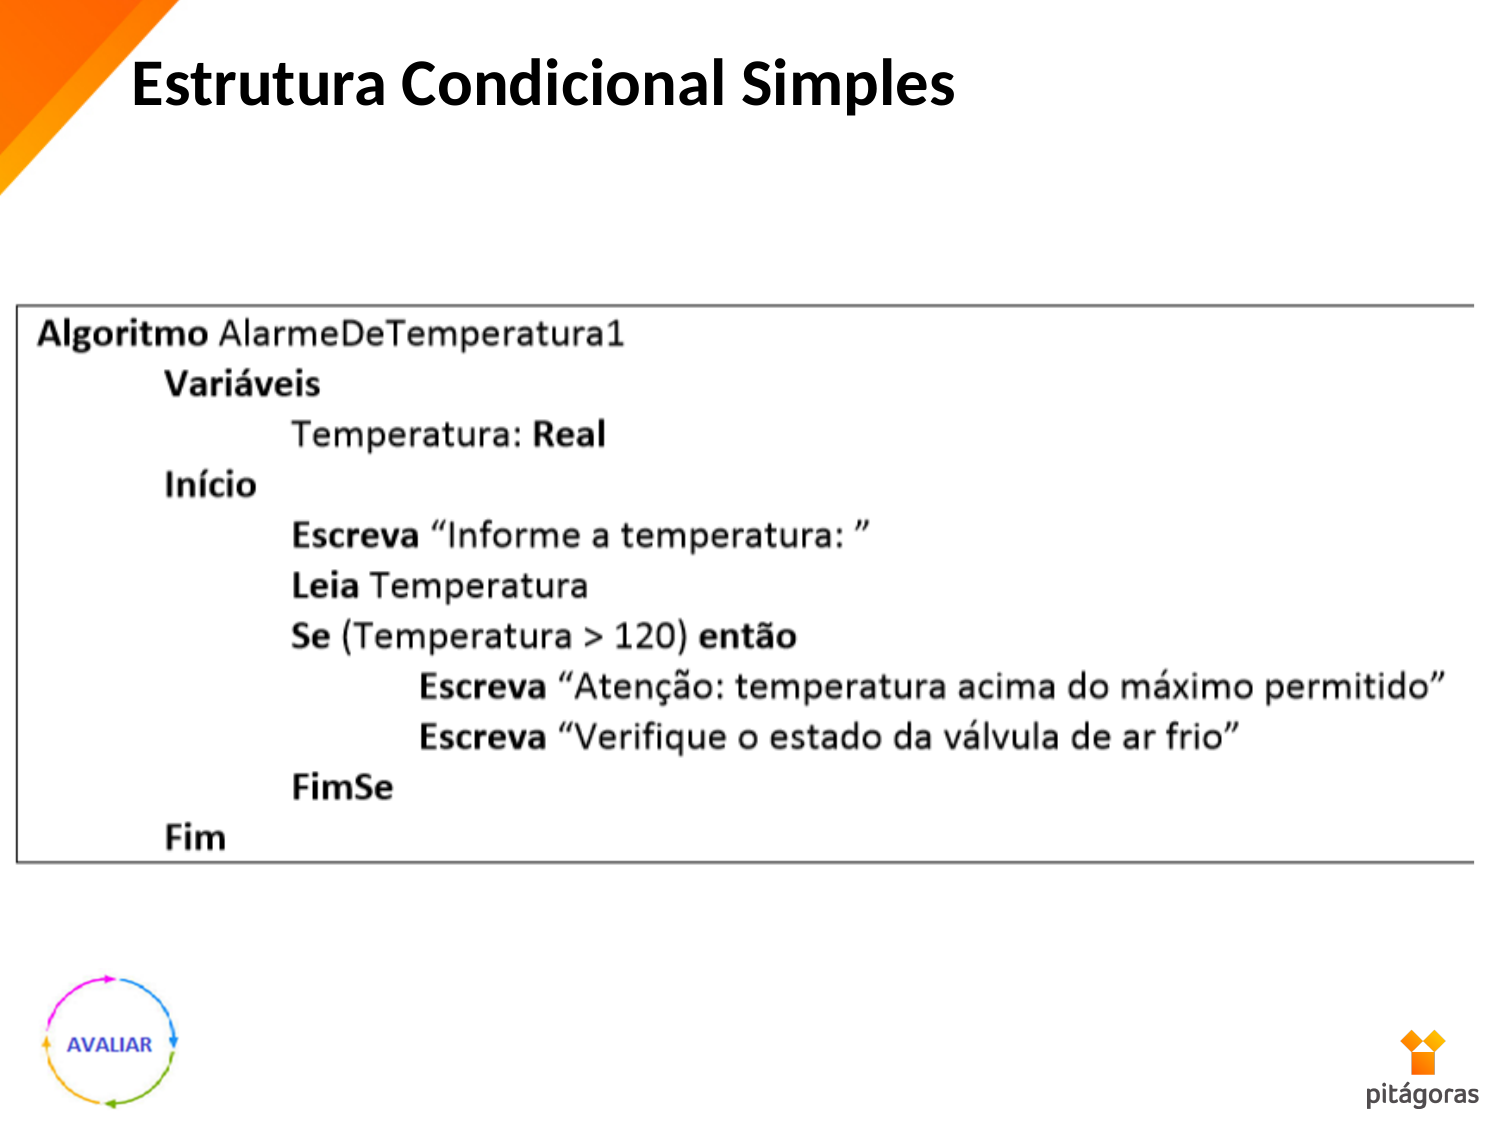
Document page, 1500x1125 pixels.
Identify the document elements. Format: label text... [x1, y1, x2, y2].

picture [0, 0, 1500, 1125]
text_box Estrutura Condicional Simples [117, 31, 1097, 126]
